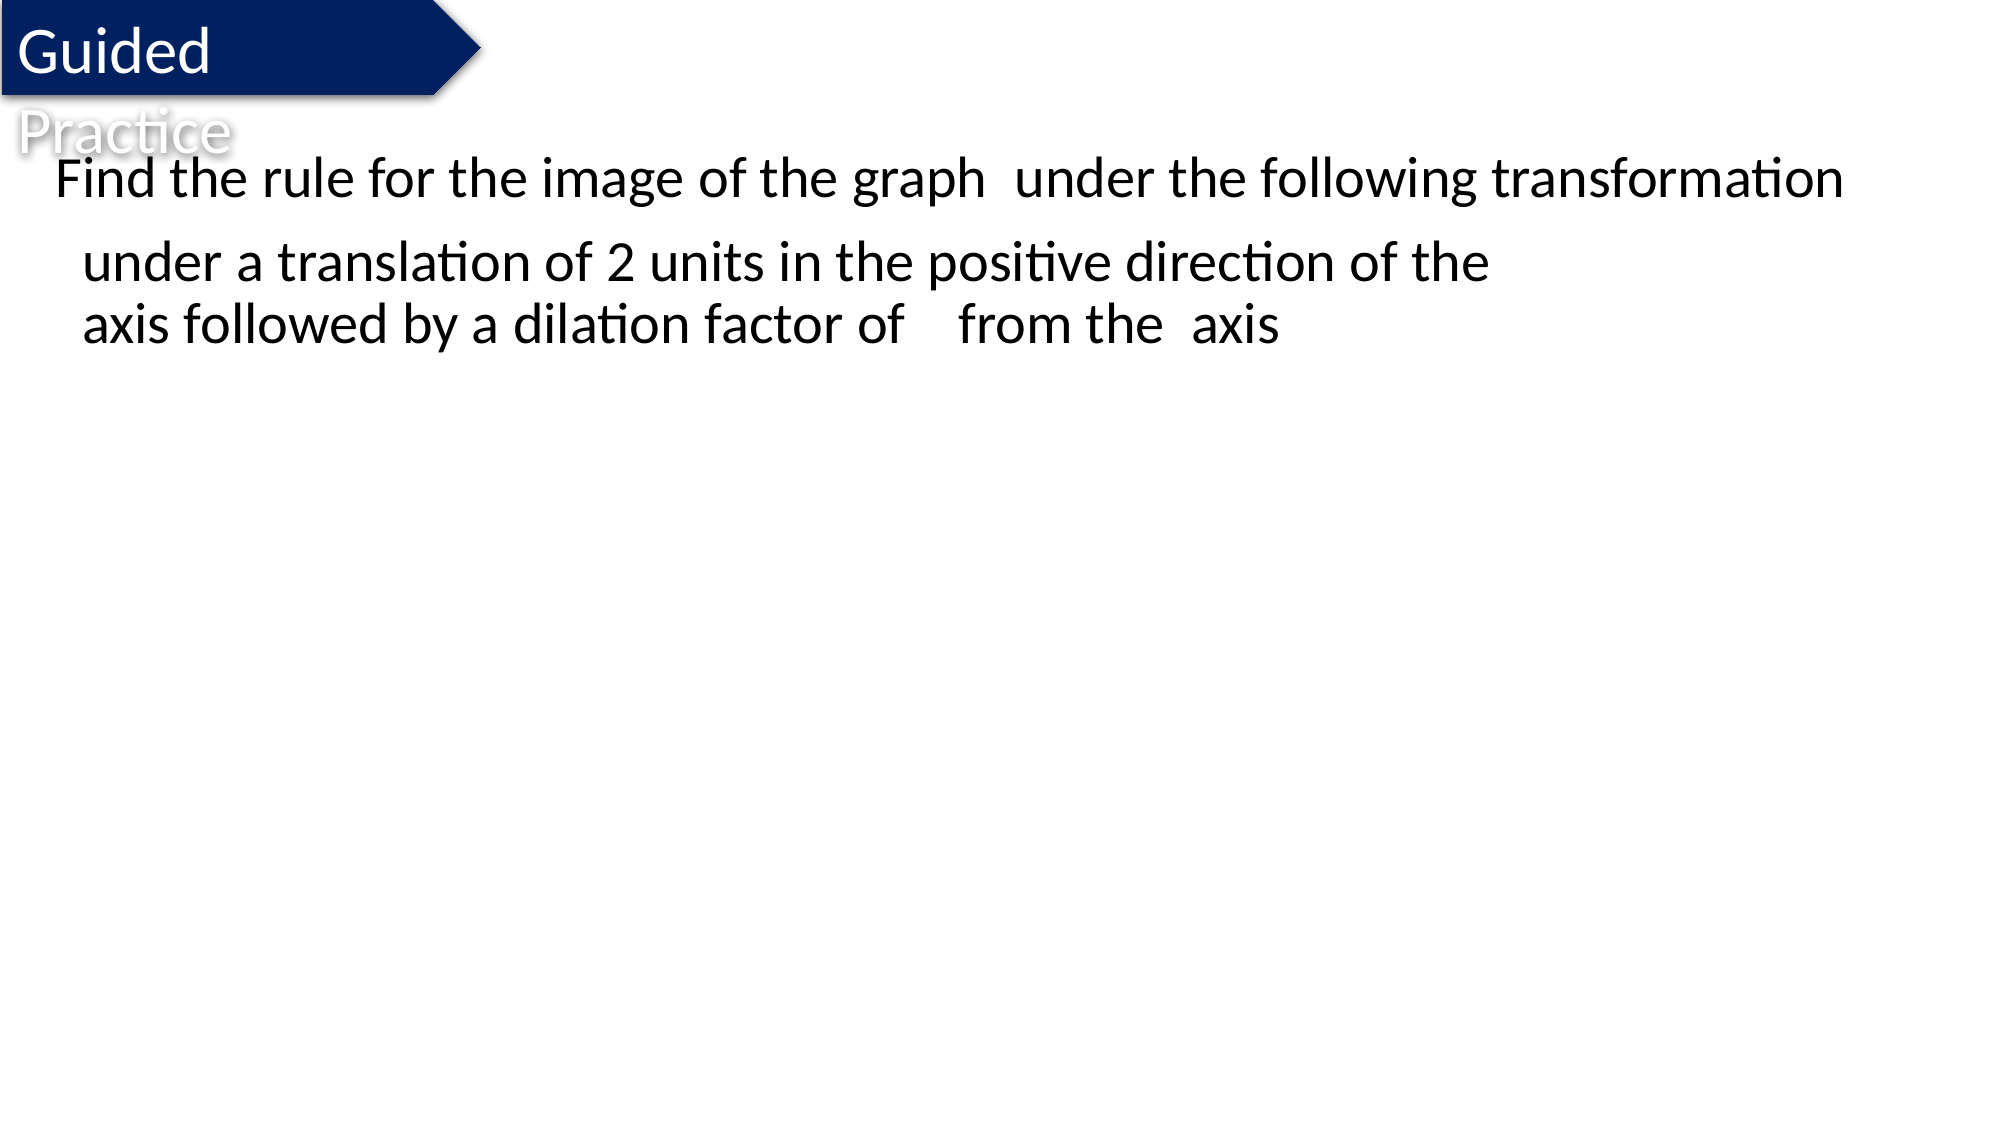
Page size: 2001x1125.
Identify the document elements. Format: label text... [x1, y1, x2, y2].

text_box Guided Practice [2, 0, 481, 95]
